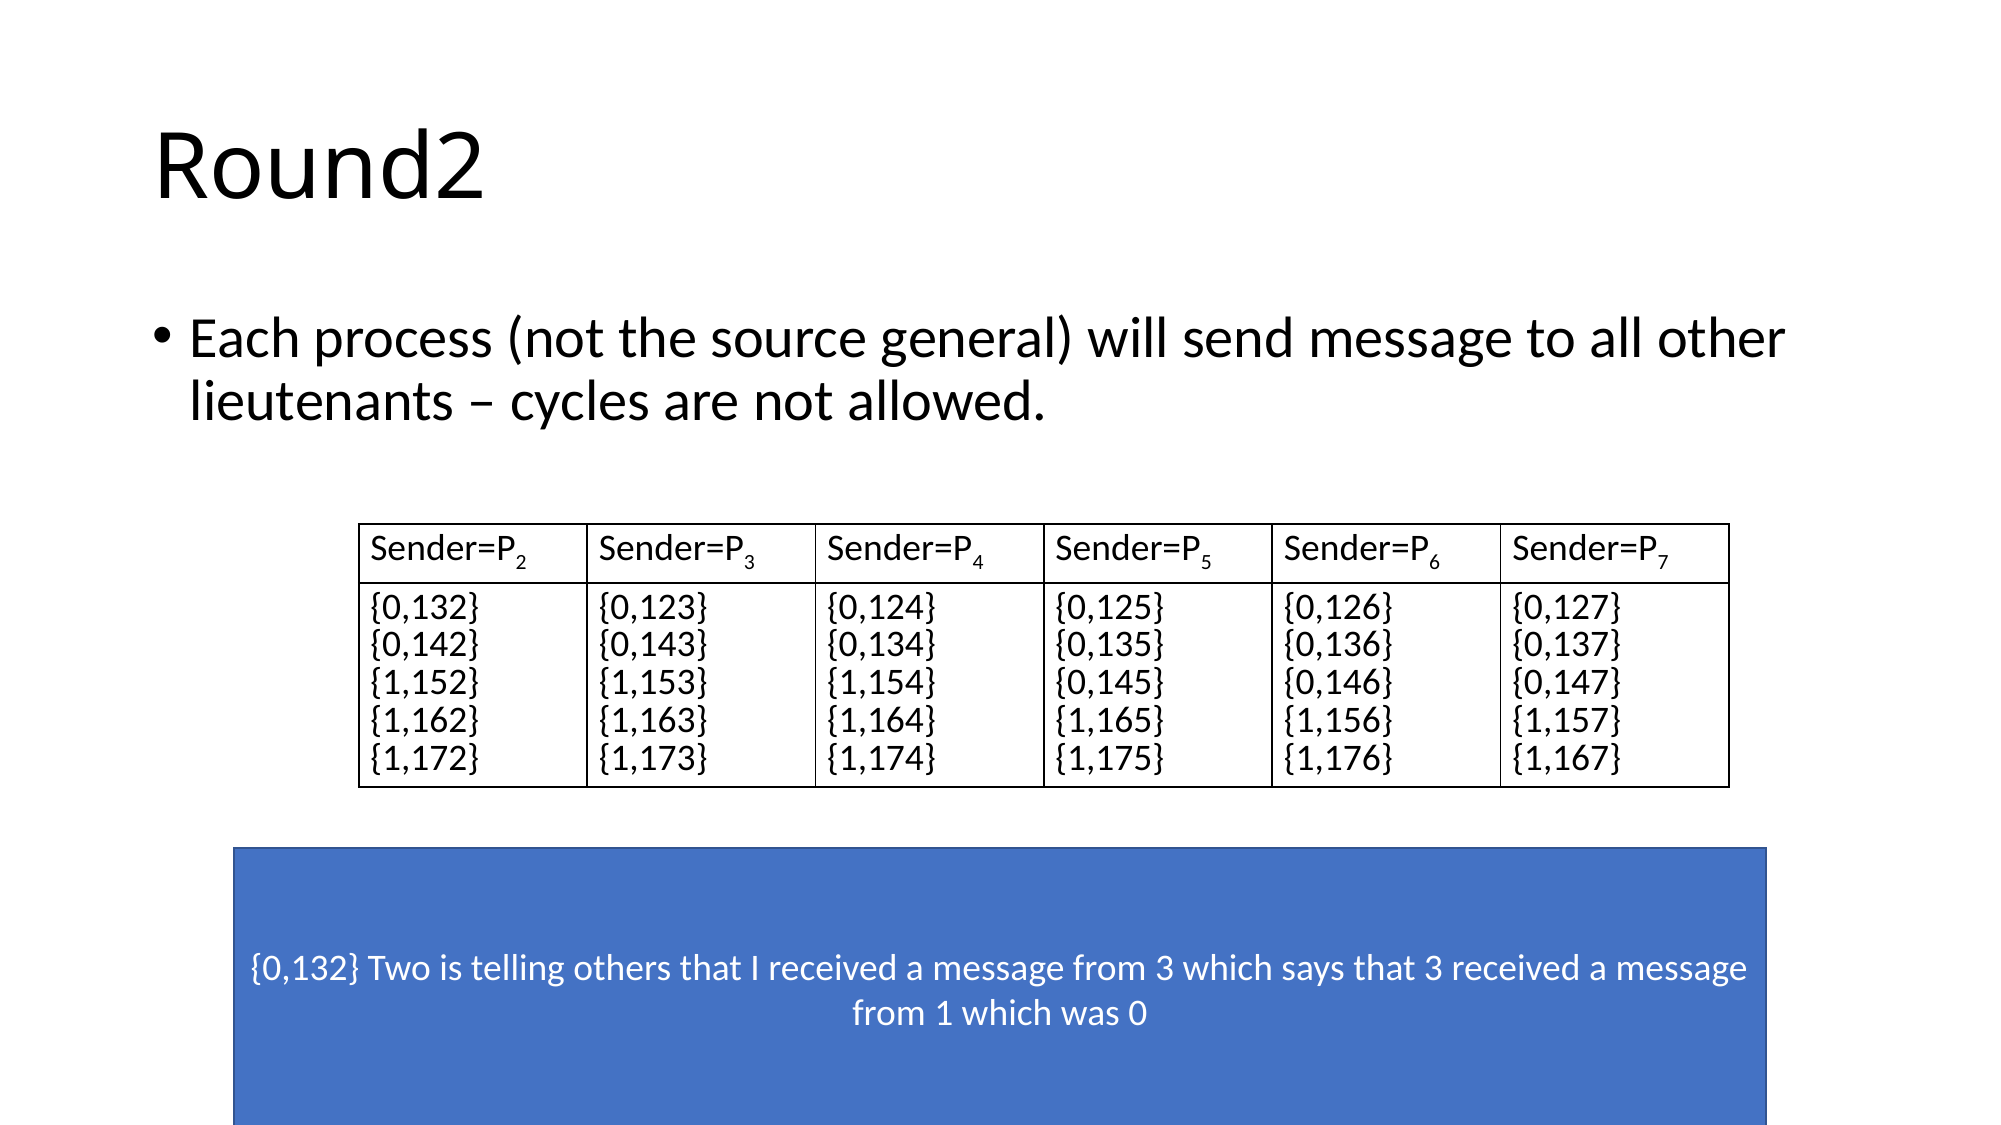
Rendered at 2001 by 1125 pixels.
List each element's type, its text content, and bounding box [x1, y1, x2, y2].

table_header Sender=P4 [816, 525, 1043, 582]
list Each process (not the source general) will send message to all other lieutenants – cycles are not allowed. [137, 299, 1863, 1014]
text_box {0,132} Two is telling others that I received a message from 3 which says that 3 received a message from 1 which was 0 [233, 847, 1767, 1125]
table_cell {0,127} {0,137} {0,147} {1,157} {1,167} [1501, 584, 1728, 786]
table_cell {0,124} {0,134} {1,154} {1,164} {1,174} [816, 584, 1043, 786]
table_cell {0,132} {0,142} {1,152} {1,162} {1,172} [360, 584, 586, 786]
table_cell {0,126} {0,136} {0,146} {1,156} {1,176} [1273, 584, 1500, 786]
table_cell {0,123} {0,143} {1,153} {1,163} {1,173} [588, 584, 815, 786]
table_header Sender=P2 [360, 525, 586, 582]
table_header Sender=P3 [588, 525, 815, 582]
table_header Sender=P5 [1045, 525, 1271, 582]
table_header Sender=P7 [1501, 525, 1728, 582]
title Round2 [137, 59, 1863, 278]
table_cell {0,125} {0,135} {0,145} {1,165} {1,175} [1045, 584, 1271, 786]
table_header Sender=P6 [1273, 525, 1500, 582]
